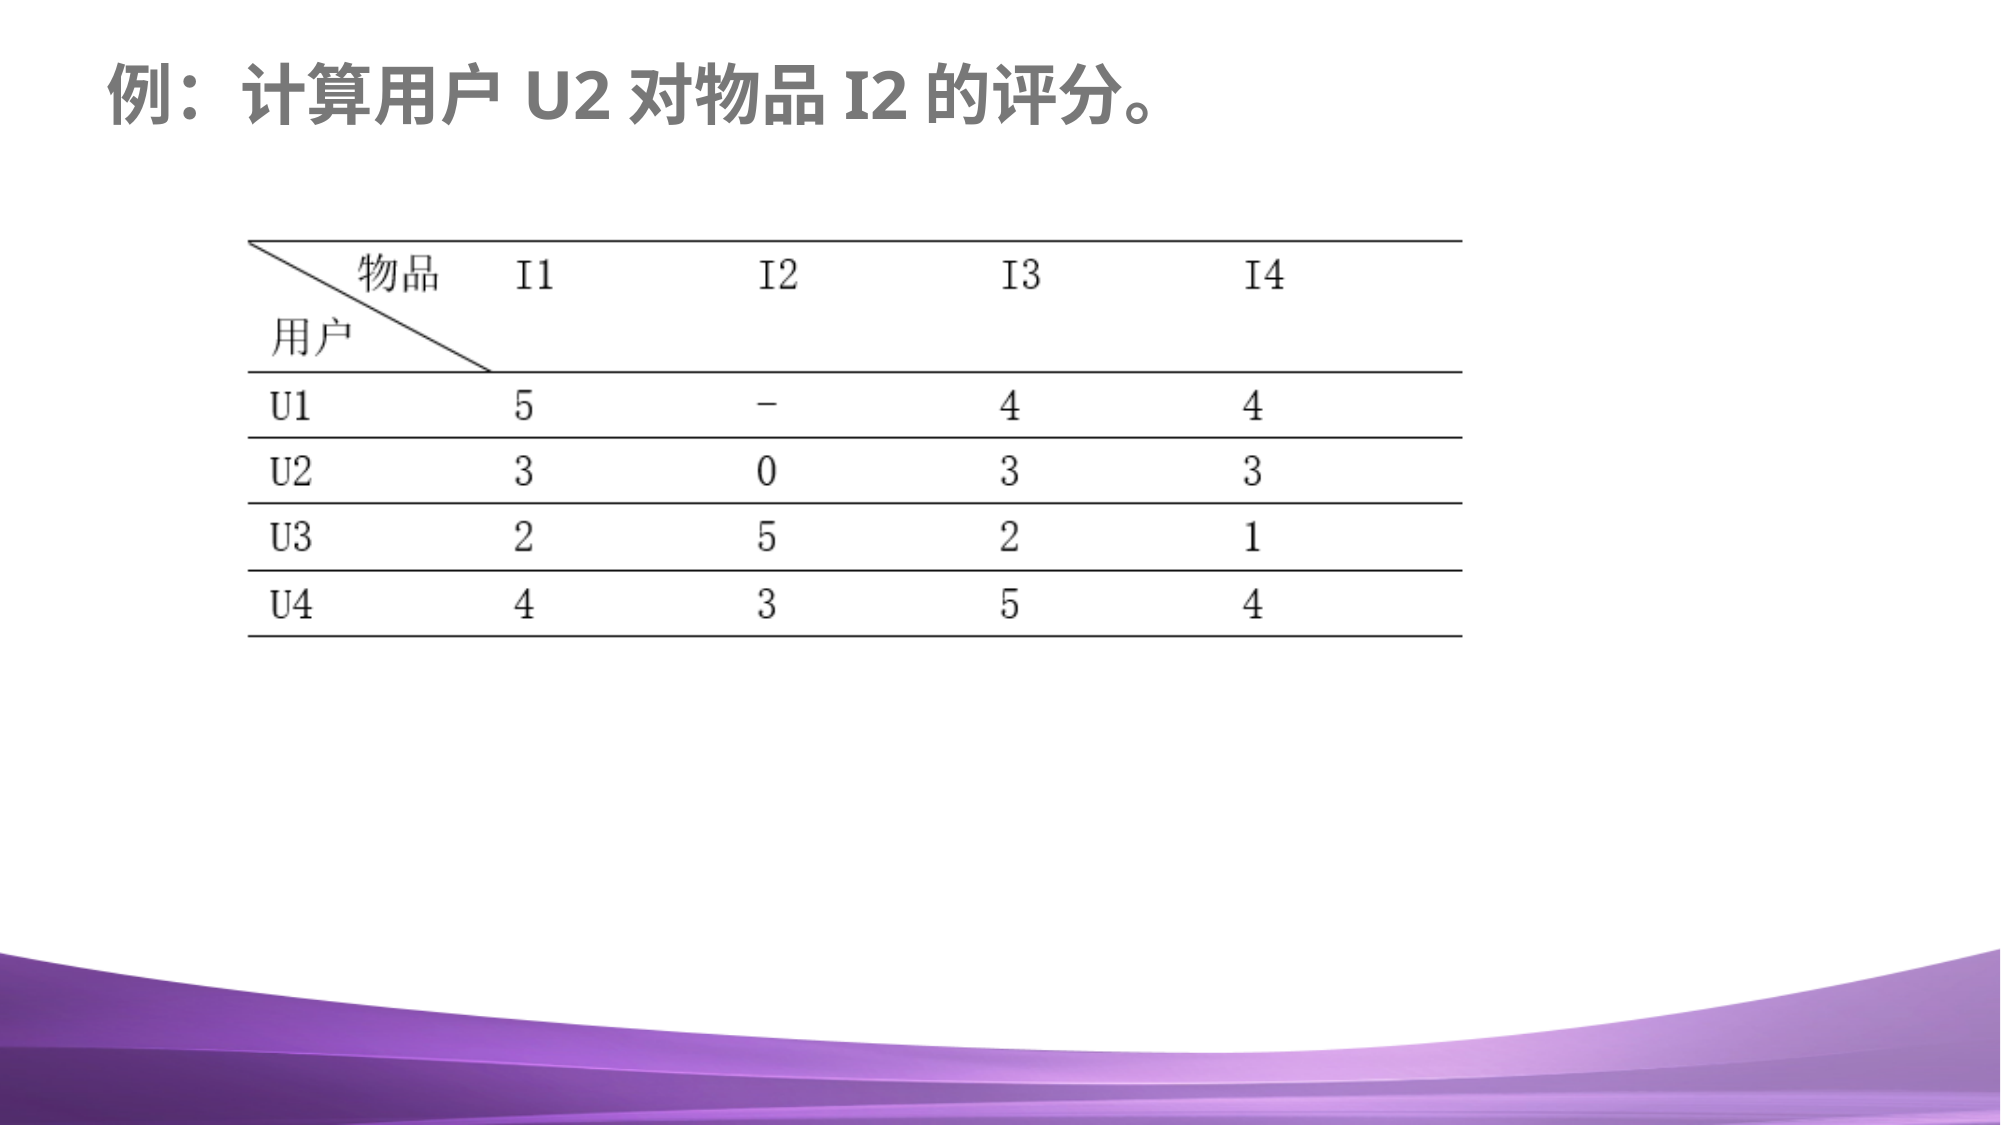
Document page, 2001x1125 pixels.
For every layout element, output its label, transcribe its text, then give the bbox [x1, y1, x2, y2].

picture [211, 220, 1504, 660]
title 例：计算用户U2对物品I2的评分。 [91, 26, 1906, 142]
picture [0, 943, 2001, 1125]
